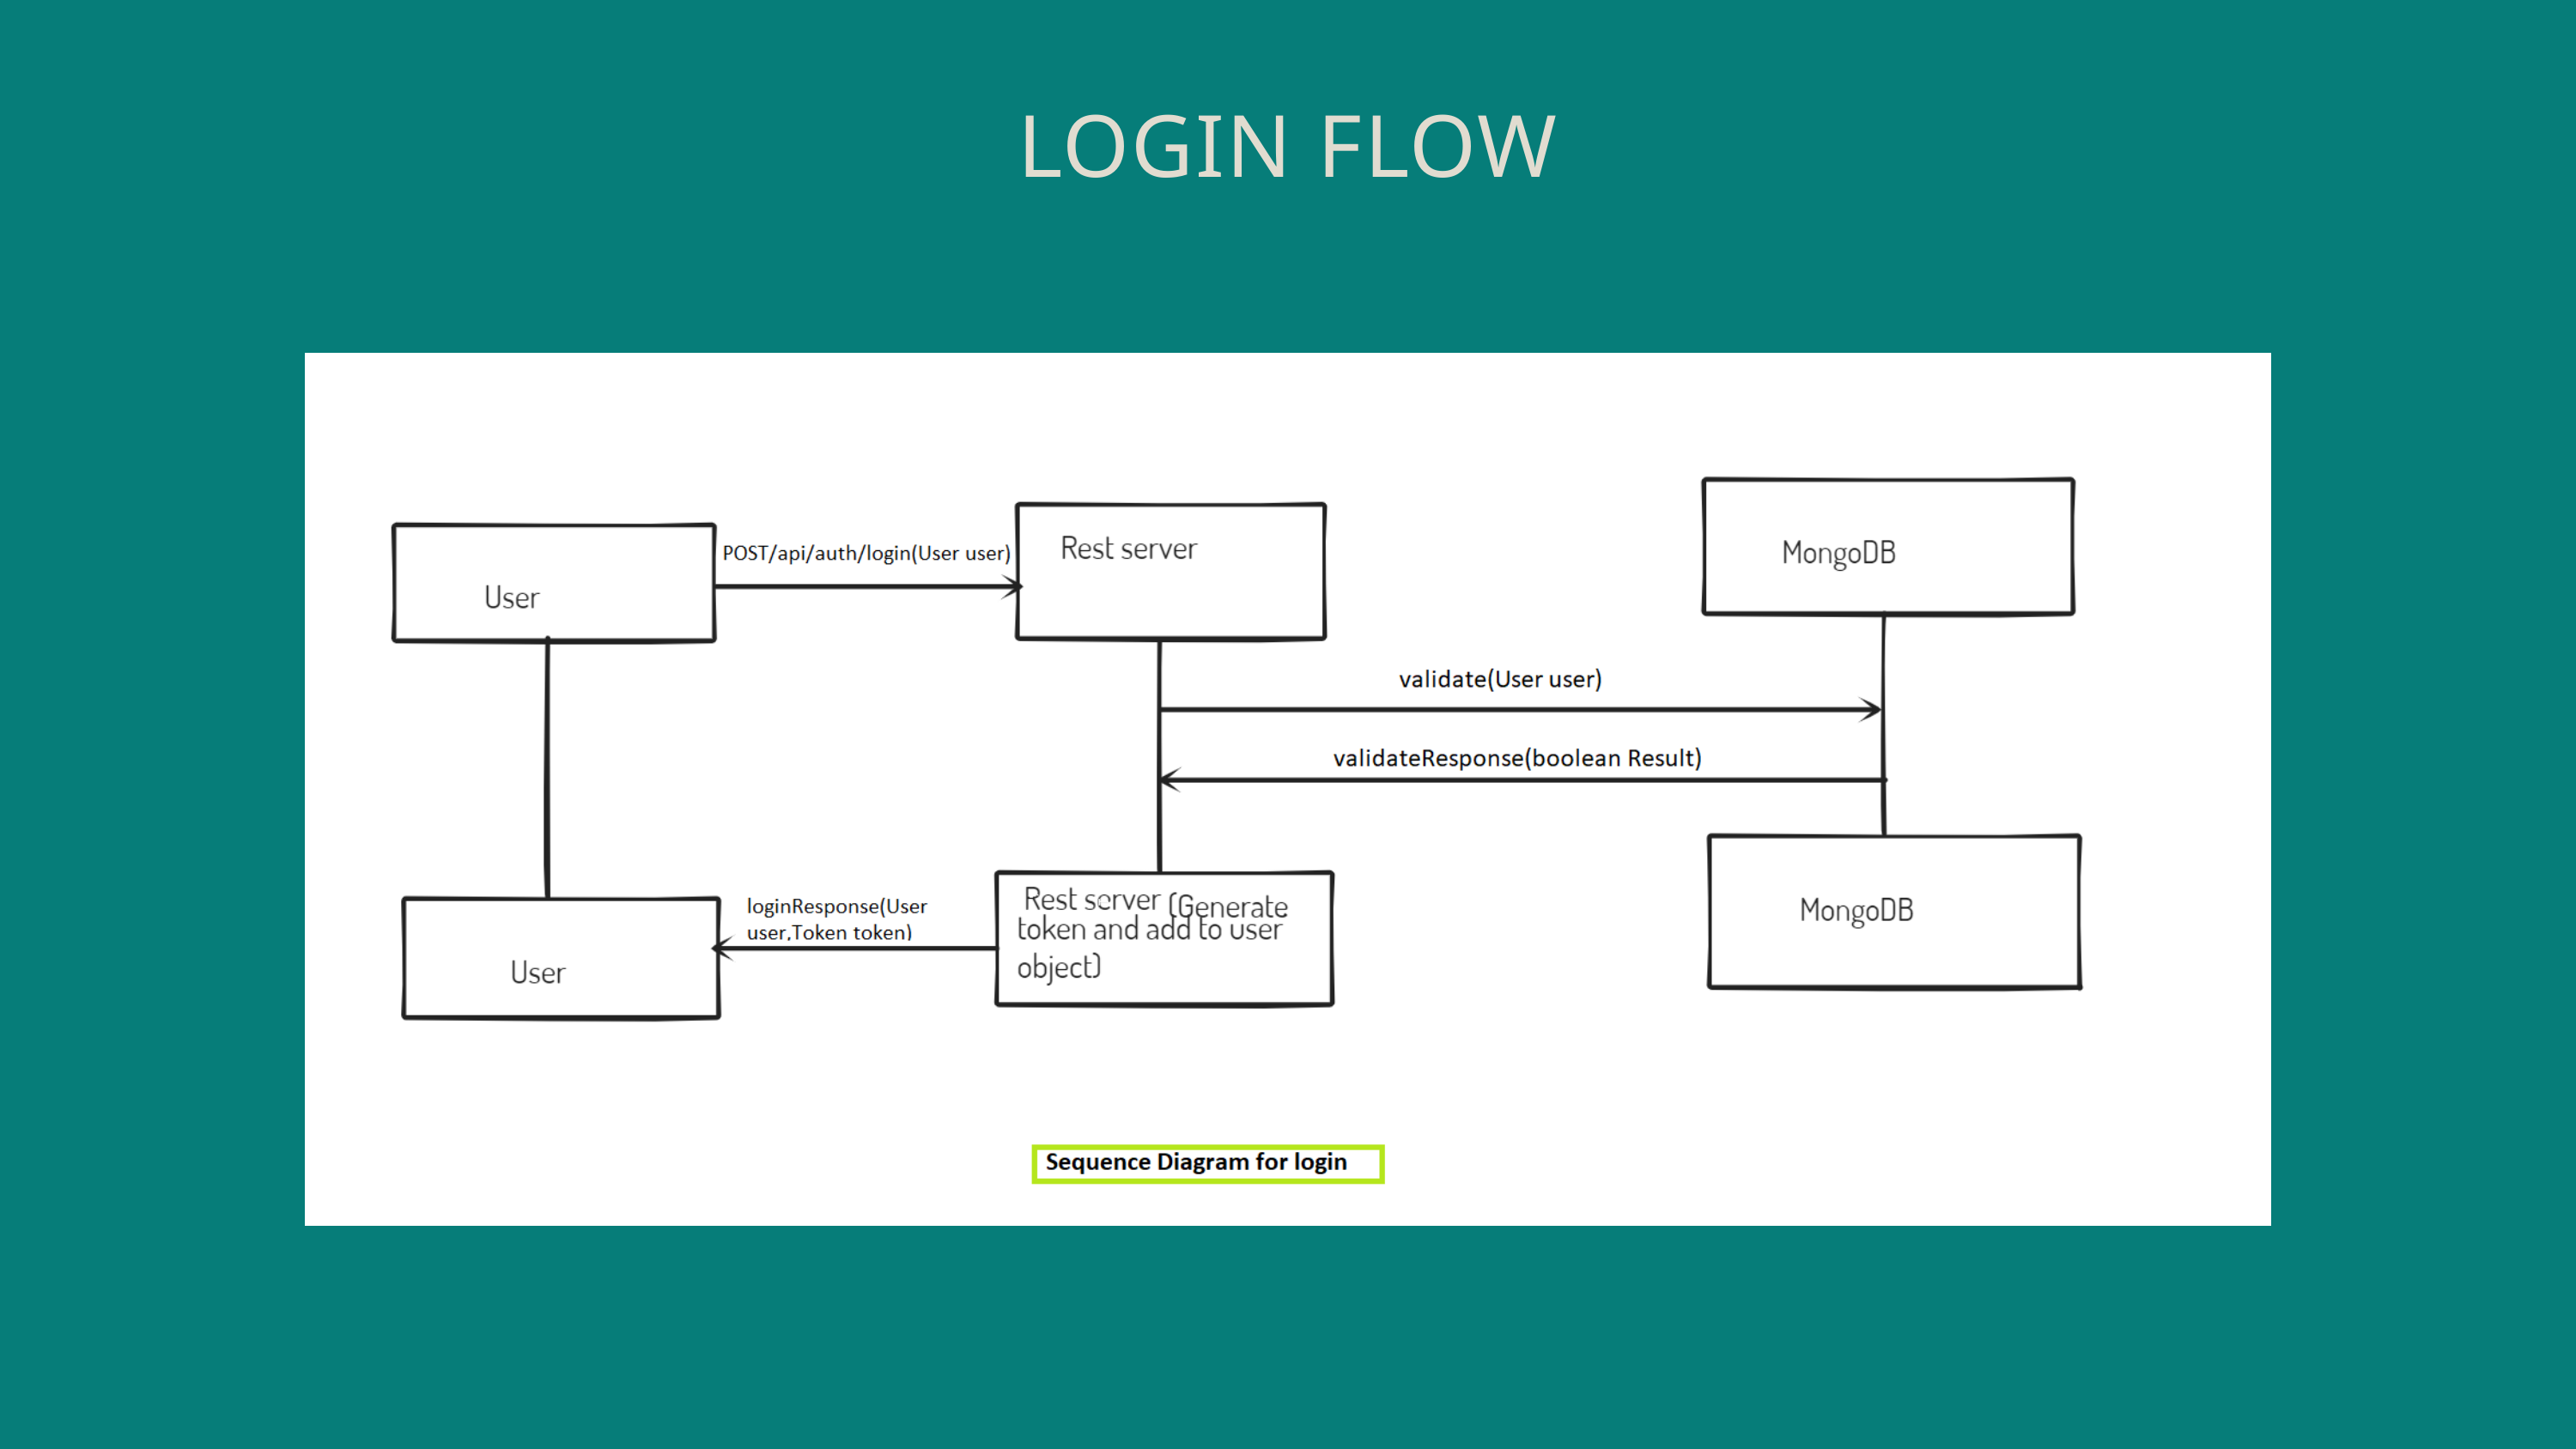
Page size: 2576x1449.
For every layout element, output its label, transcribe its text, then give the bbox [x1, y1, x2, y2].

text_box LOGIN FLOW [789, 99, 1787, 195]
picture [305, 353, 2271, 1226]
